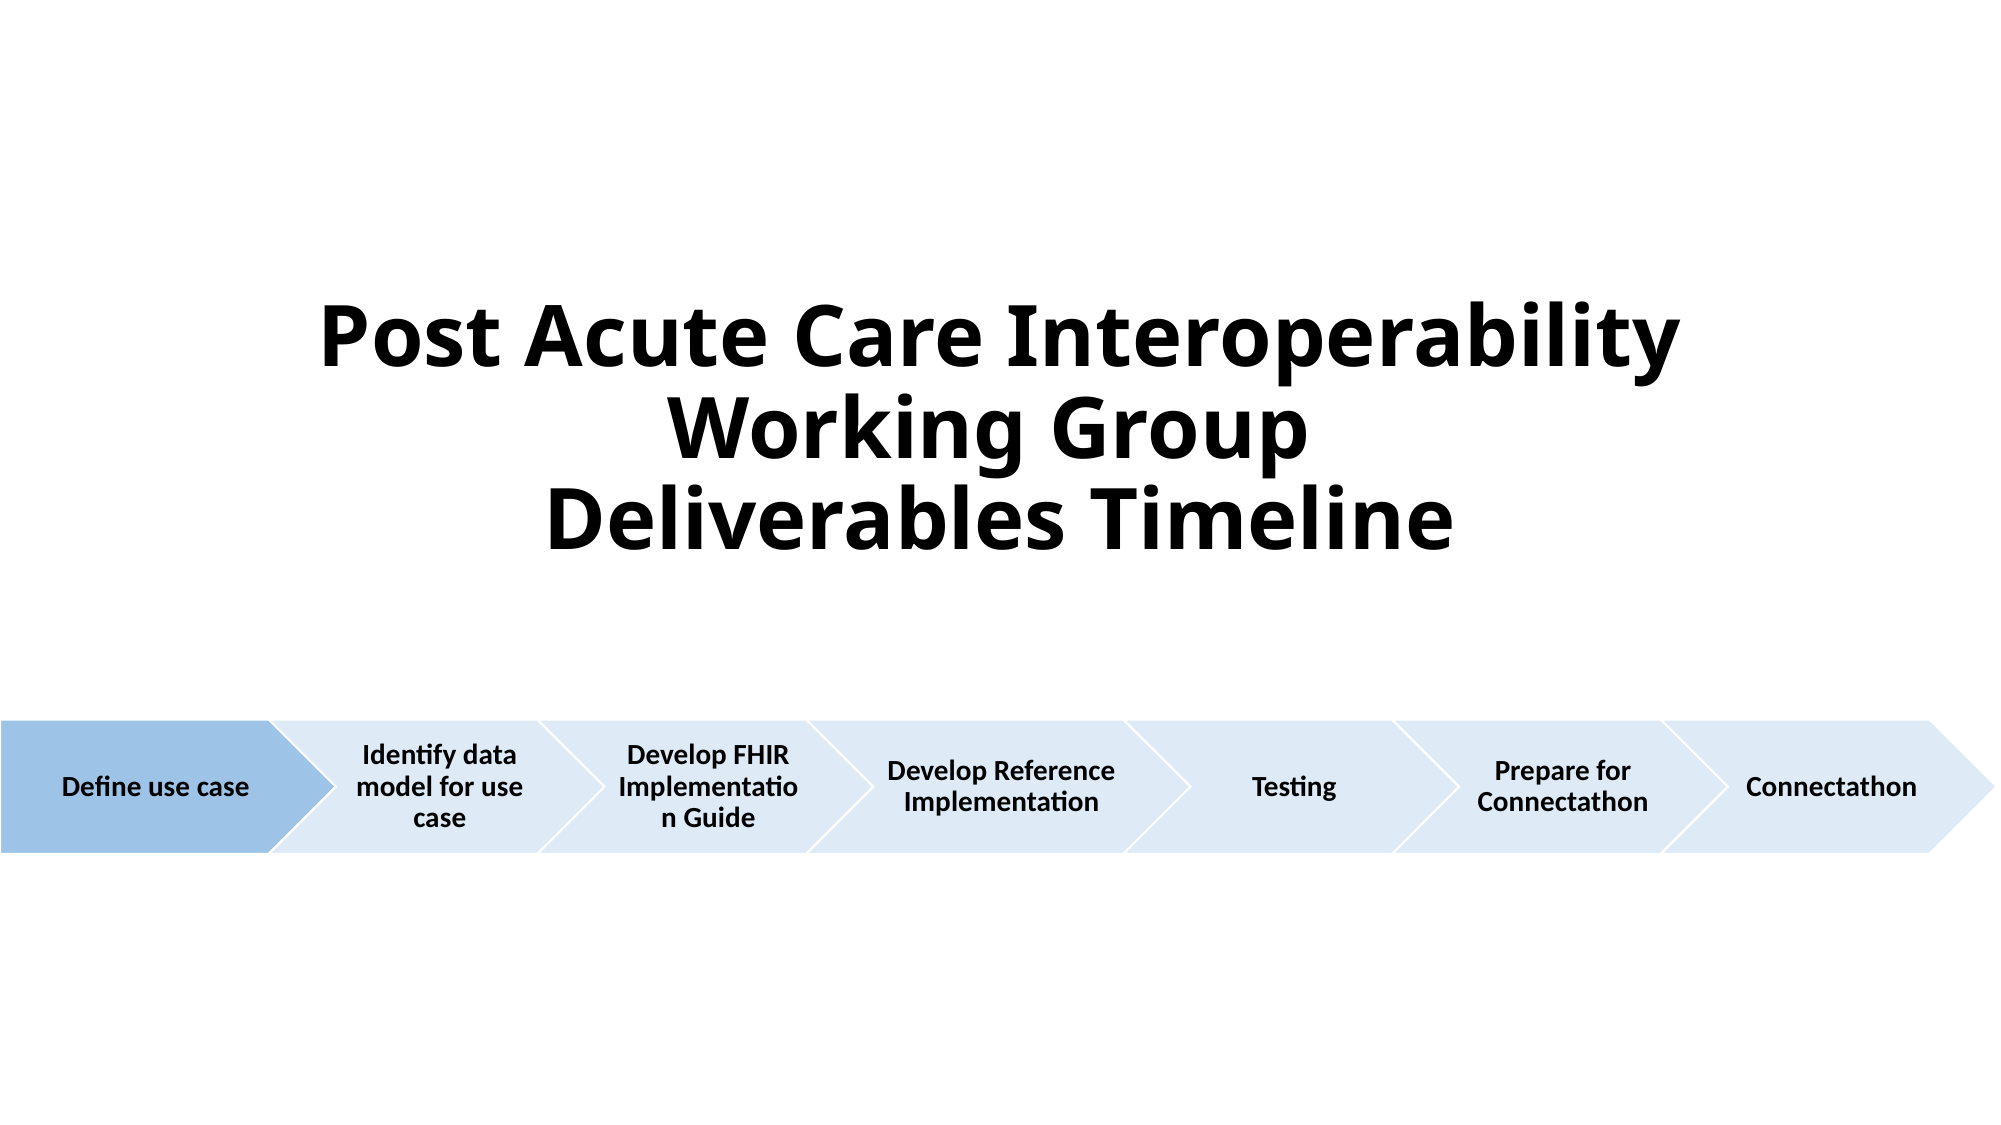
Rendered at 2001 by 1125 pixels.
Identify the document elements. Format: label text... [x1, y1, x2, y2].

title Post Acute Care Interoperability Working Group Deliverables Timeline [249, 184, 1750, 504]
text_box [0, 504, 1997, 1069]
